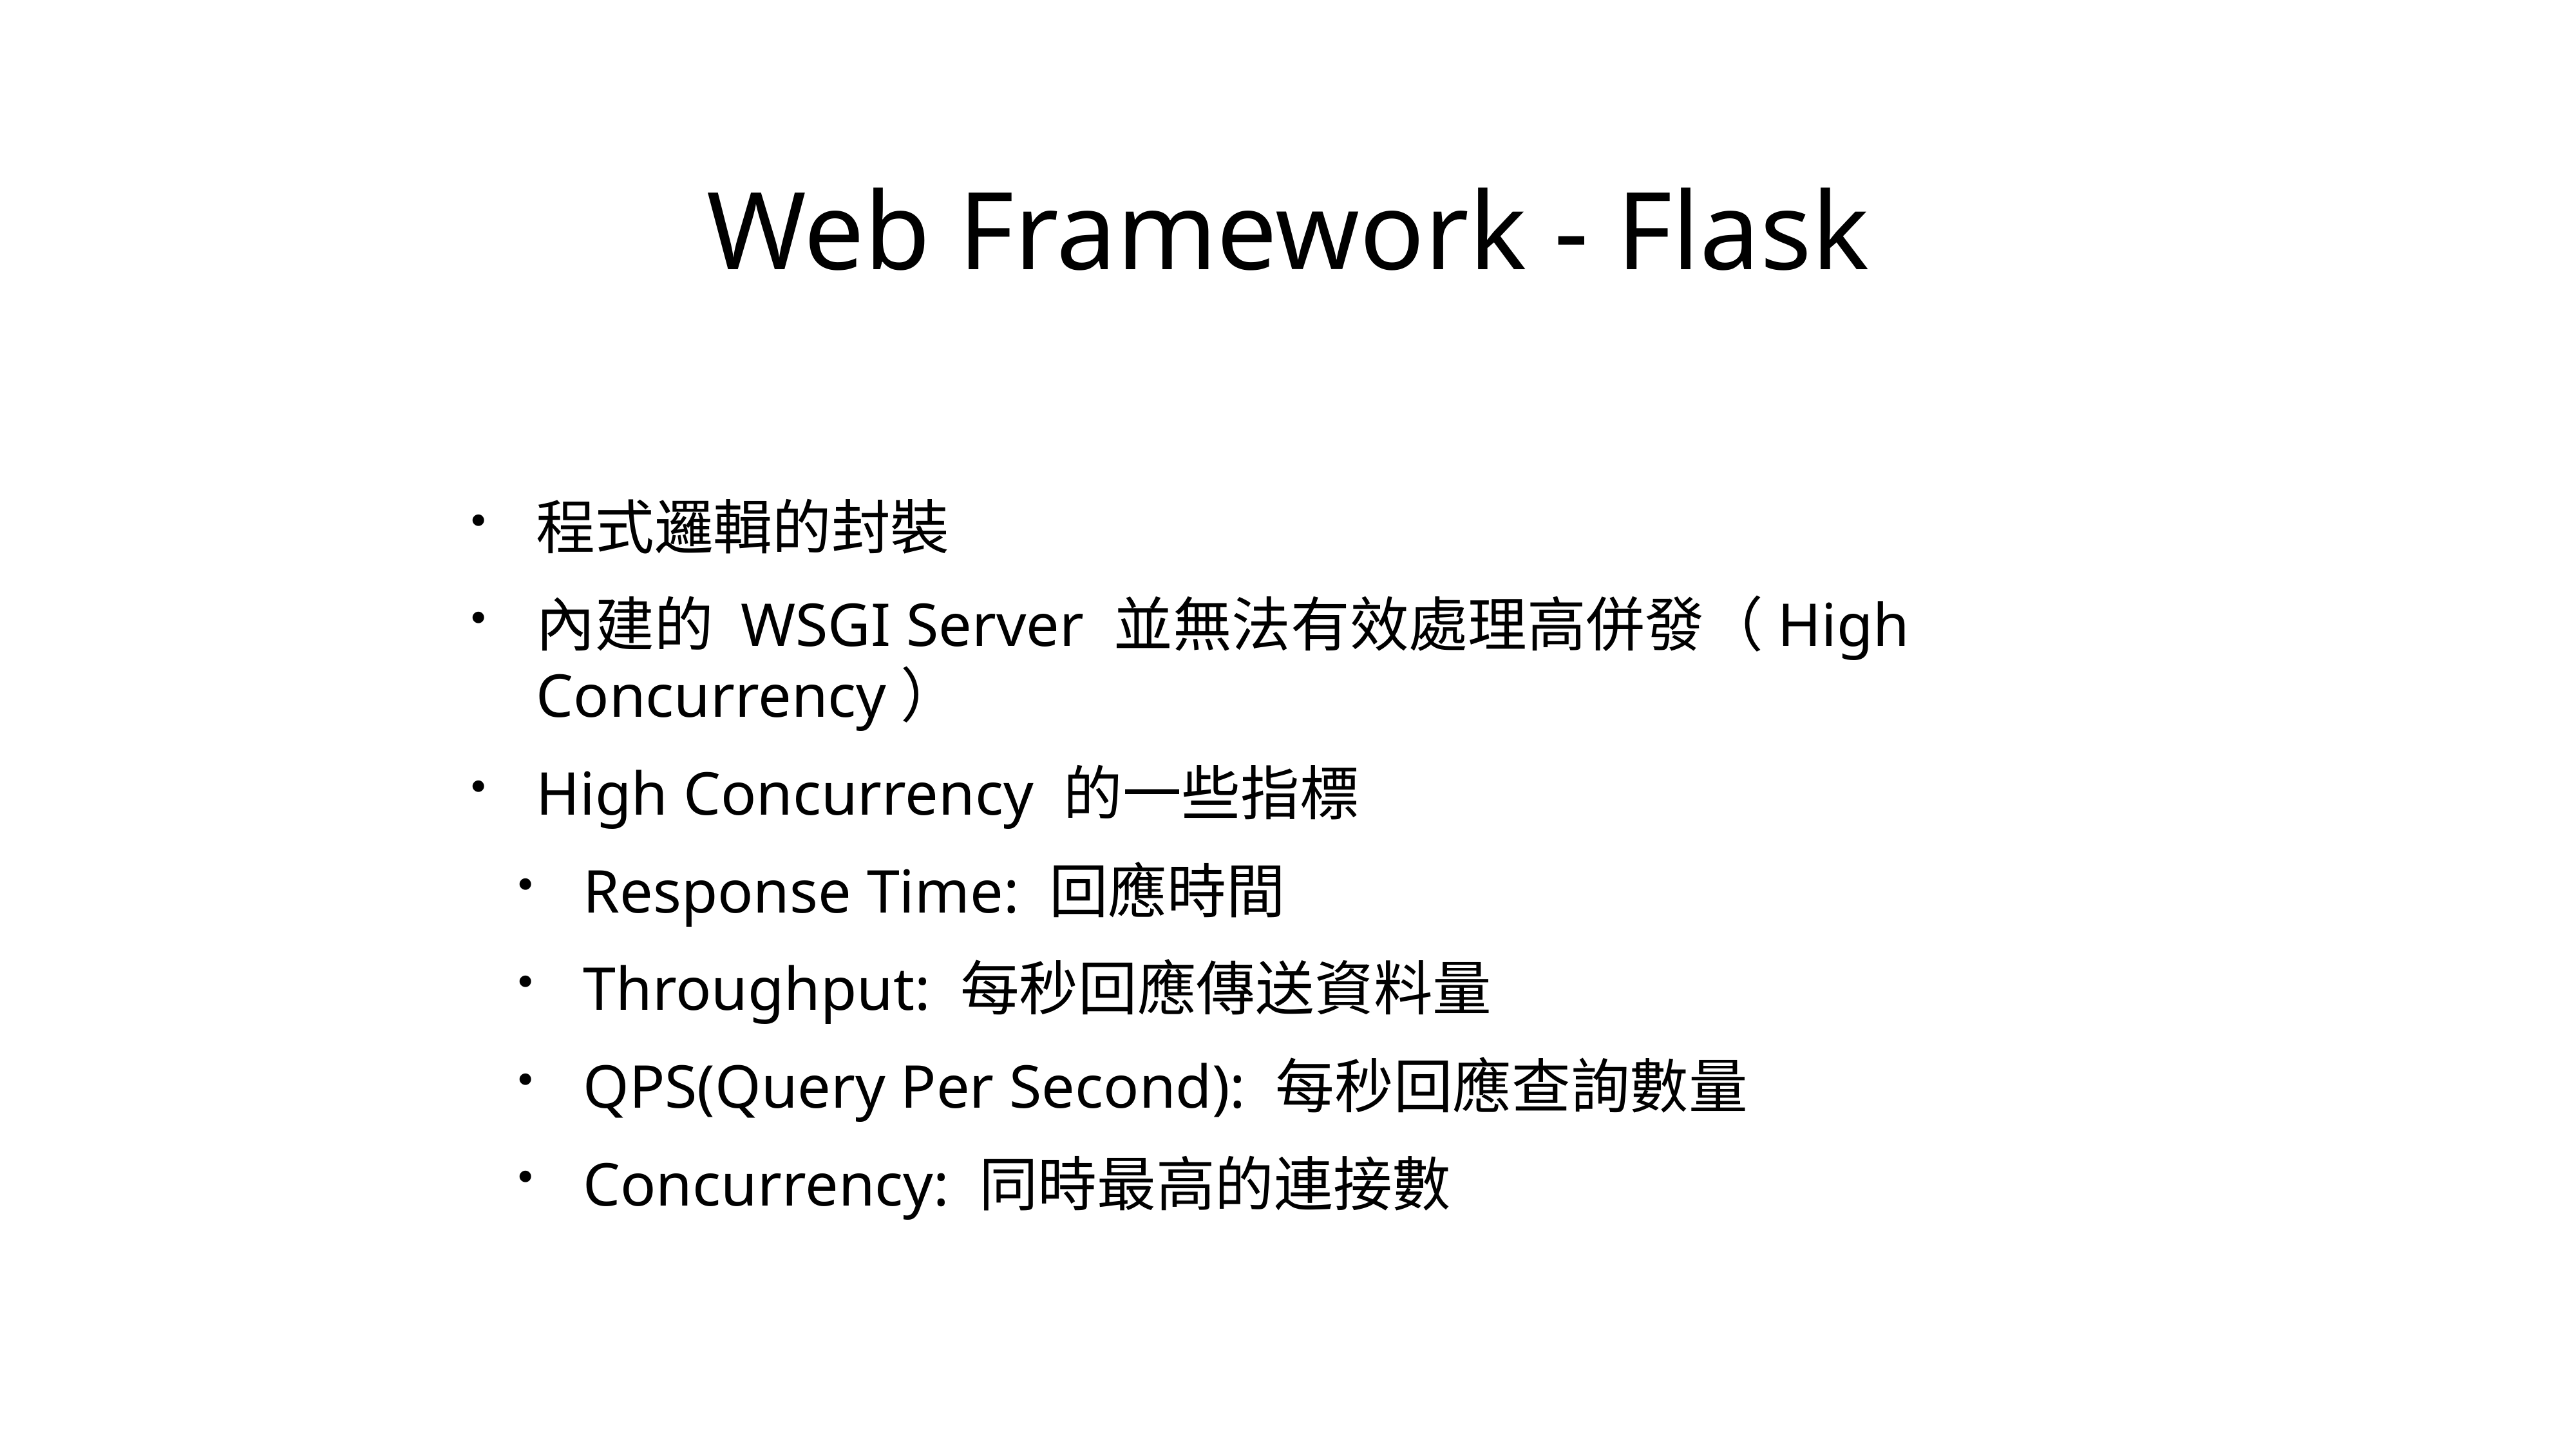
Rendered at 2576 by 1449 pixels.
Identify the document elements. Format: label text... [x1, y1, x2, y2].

title Web Framework - Flask [463, 65, 2113, 386]
list 程式邏輯的封裝 內建的 WSGI Server 並無法有效處理高併發（High Concurrency） High Concurrency 的一些指標 Response Time: 回應時間 Throughput: 每秒回應傳送資料量 QPS(Query Per Second): 每秒回應查詢數量 Concurrency: 同時最高的連接數 [463, 386, 2113, 1321]
